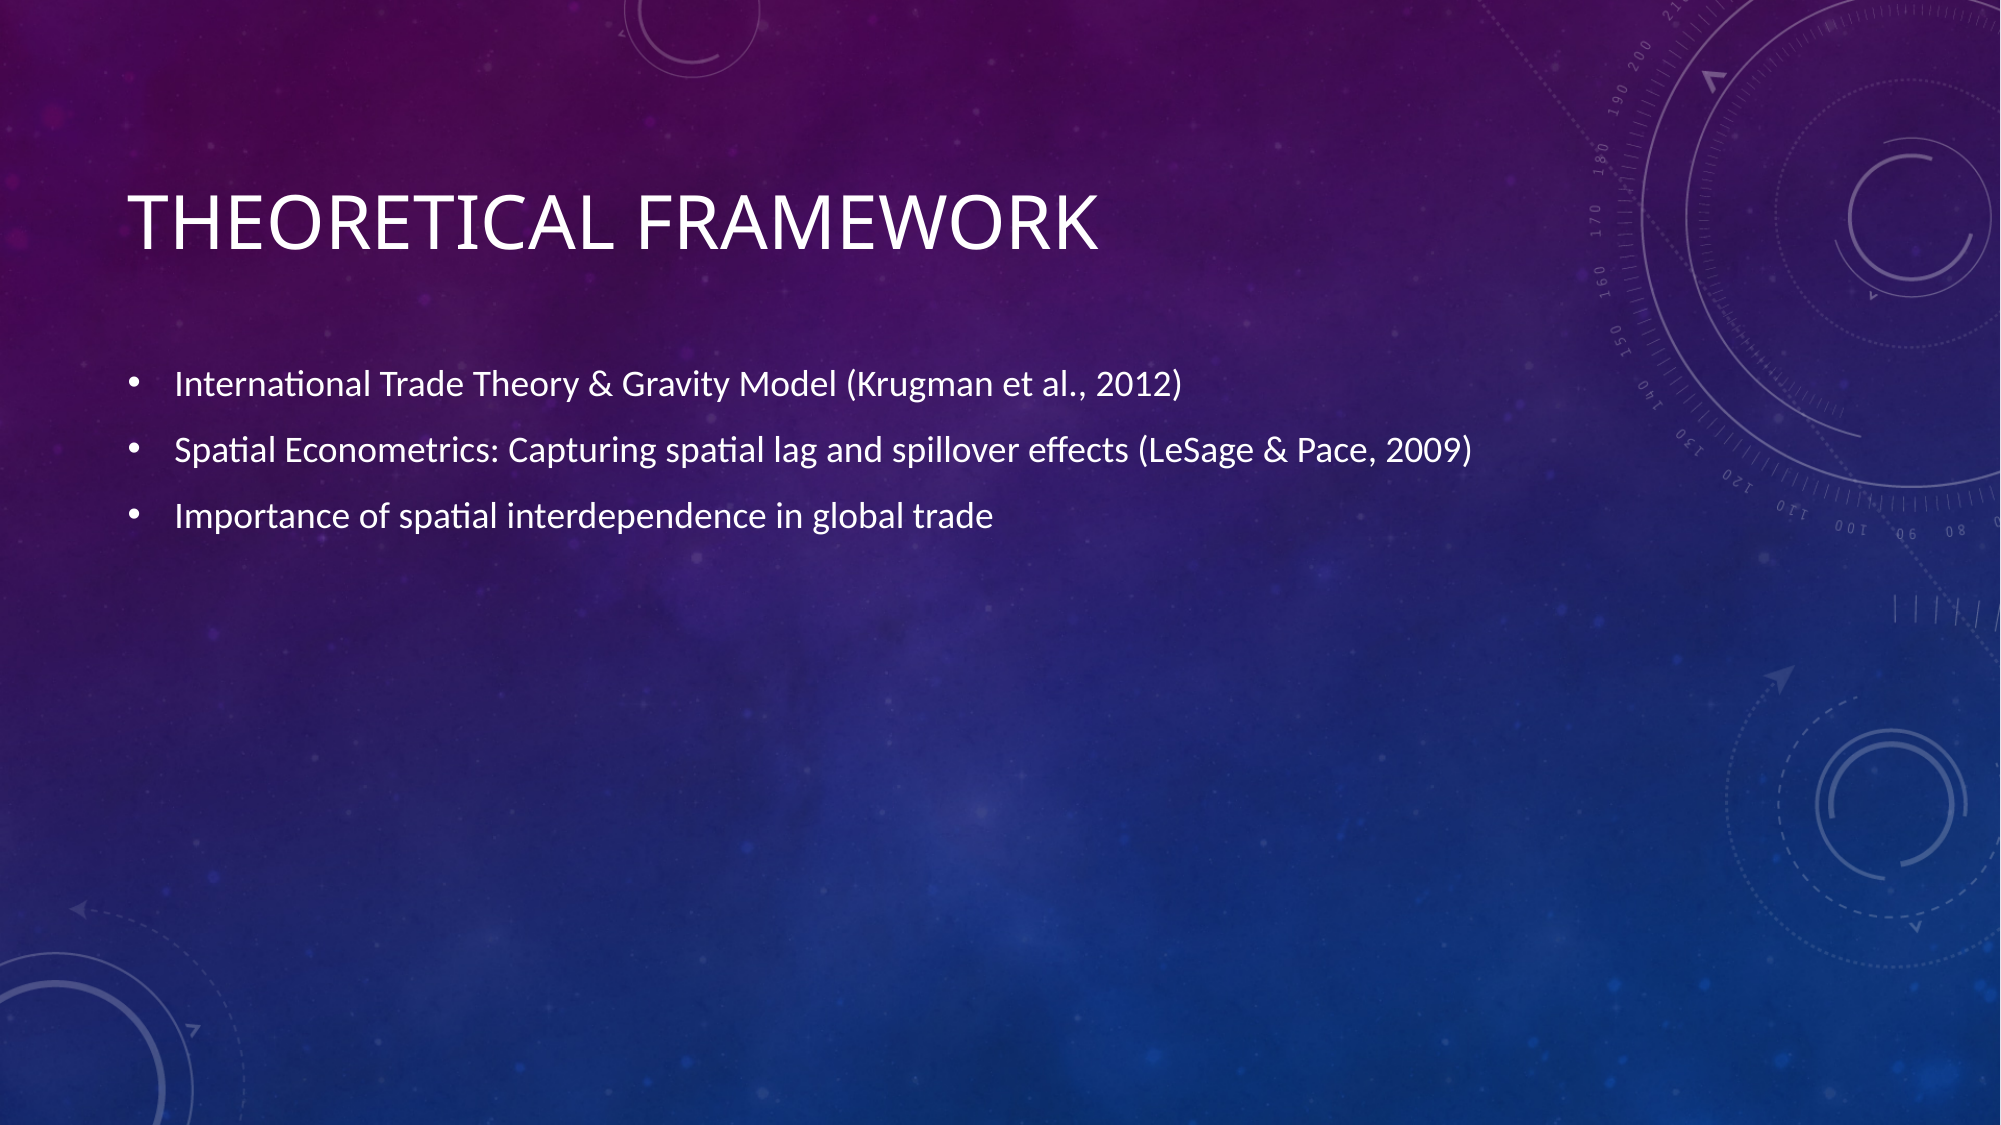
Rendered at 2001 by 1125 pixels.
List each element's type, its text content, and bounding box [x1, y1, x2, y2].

list International Trade Theory & Gravity Model (Krugman et al., 2012) Spatial Econometrics: Capturing spatial lag and spillover effects (LeSage & Pace, 2009) Importance of spatial interdependence in global trade [112, 351, 1775, 950]
title Theoretical Framework [112, 99, 1775, 339]
picture [0, 0, 2001, 1125]
